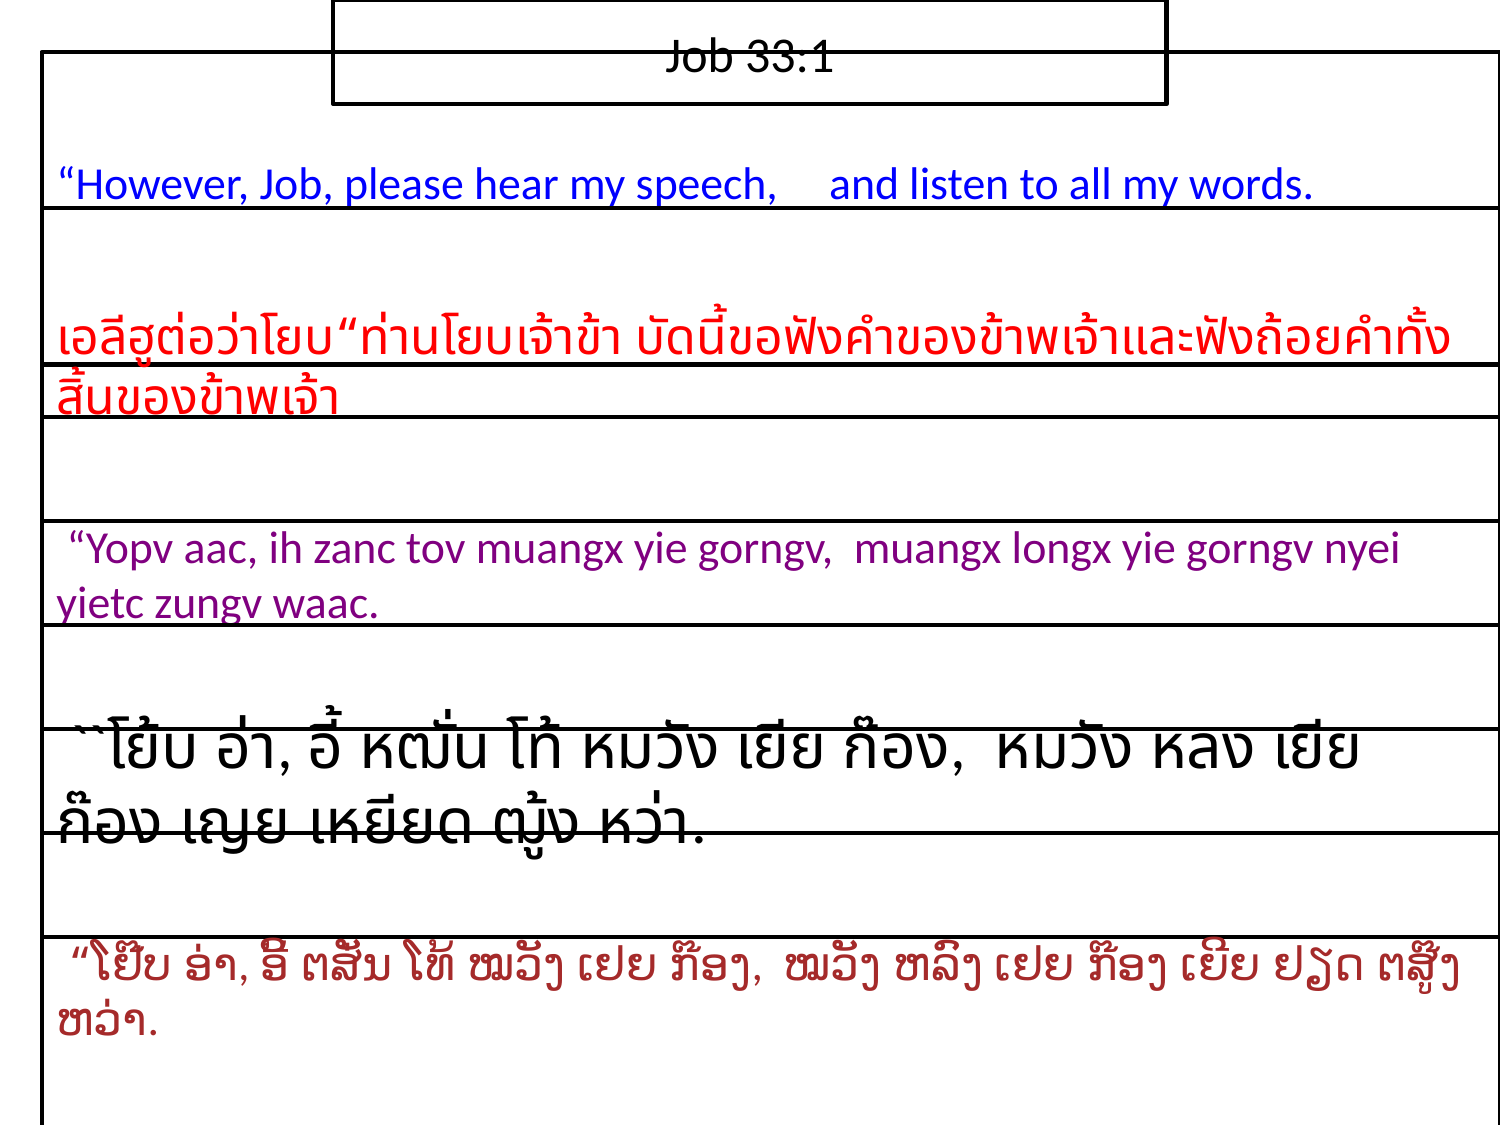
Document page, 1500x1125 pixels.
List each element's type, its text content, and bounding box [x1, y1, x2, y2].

text_box เอ​ลีฮู​ต่อ​ว่า​โยบ“ท่าน​โยบ​เจ้า​ข้า บัดนี้​ขอ​ฟัง​คำ​ของ​ข้าพเจ้าและ​ฟัง​ถ้อยคำ​ทั้งสิ้น​ของ​ข้าพเจ้า [40, 206, 1500, 415]
text_box “However, Job, please hear my speech, and listen to all my words. [40, 50, 1500, 206]
text_box “Yopv aac, ih zanc tov muangx yie gorngv, muangx longx yie gorngv nyei yietc zungv waac. [40, 415, 1500, 623]
text_box “ໂຢ໊ບ ອ່າ, ອີ້ ຕສັ່ນ ໂທ້ ໝວັງ ເຢຍ ກ໊ອງ, ໝວັງ ຫລົງ ເຢຍ ກ໊ອງ ເຍີຍ ຢຽດ ຕສູ໊ງ ຫວ່າ. [40, 831, 1500, 1125]
text_box ``โย้บ อ่า, อี้ หฒั่น โท้ หมวัง เยีย ก๊อง, หมวัง หลง เยีย ก๊อง เญย เหยียด ฒู้ง หว่า. [40, 623, 1500, 831]
text_box Job 33:1 [331, 0, 1169, 50]
